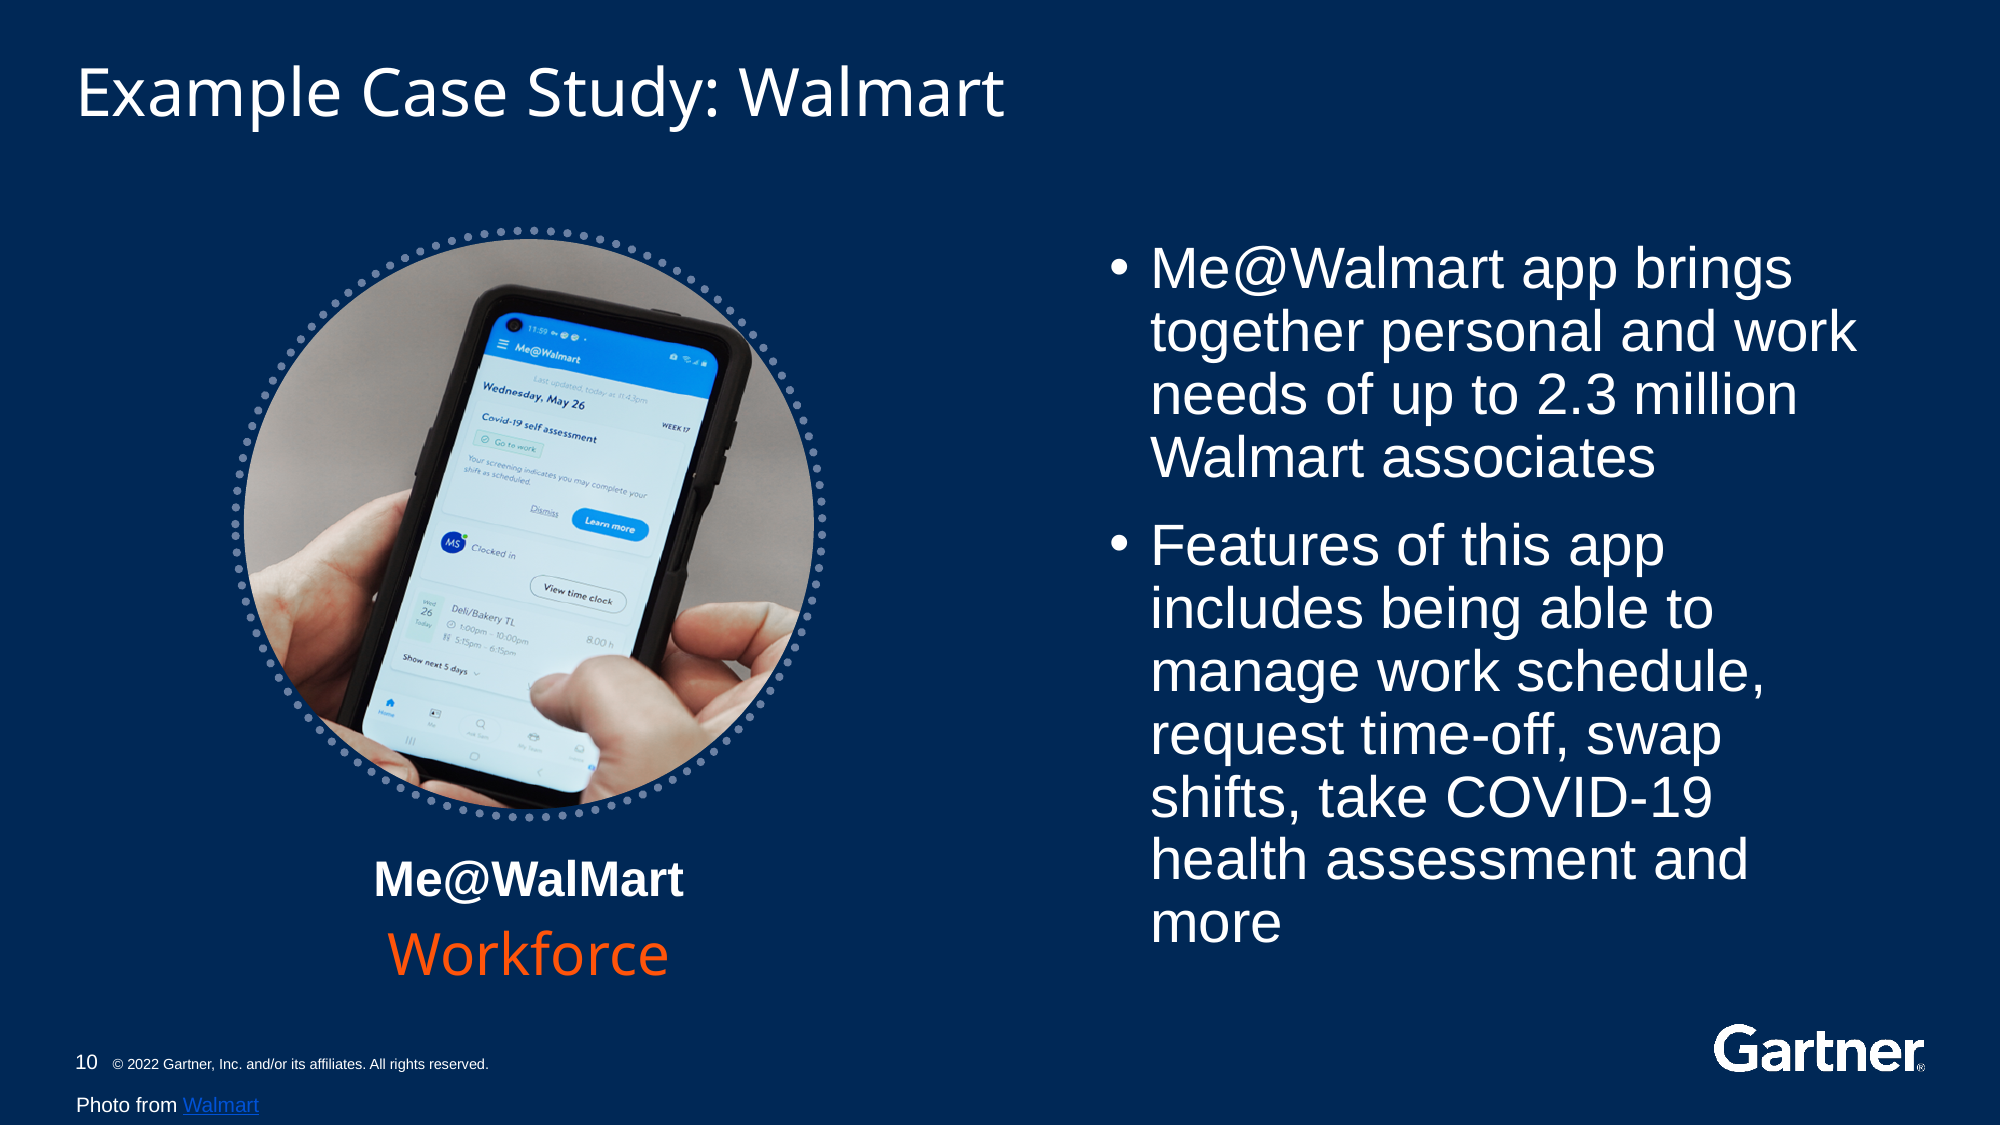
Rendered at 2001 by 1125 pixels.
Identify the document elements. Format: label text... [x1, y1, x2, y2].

text_box Me@Walmart app brings together personal and work needs of up to 2.3 million Walmart associates Features of this app includes being able to manage work schedule, request time-off, swap shifts, take COVID-19 health assessment and more [1109, 230, 1860, 980]
text_box Photo from Walmart [61, 1084, 1062, 1125]
title Example Case Study: Walmart [75, 59, 1925, 134]
text_box [242, 238, 815, 811]
text_box [234, 229, 824, 819]
text_box Me@WalMart Workforce [196, 793, 861, 1049]
picture [1714, 1024, 1925, 1072]
